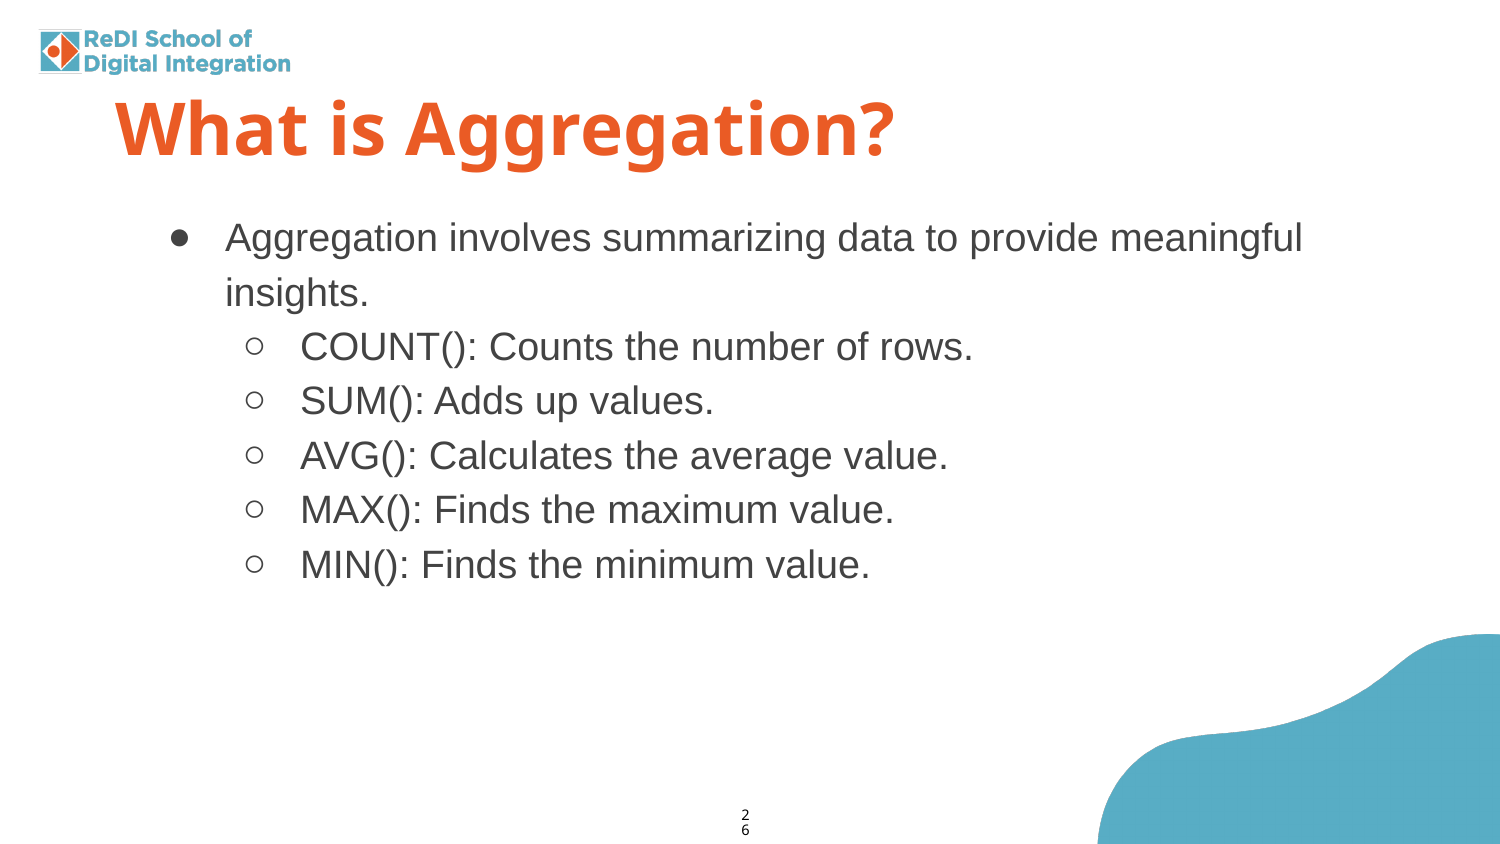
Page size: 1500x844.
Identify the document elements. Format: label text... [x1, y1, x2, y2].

picture [38, 27, 291, 75]
text_box What is Aggregation? [109, 93, 1332, 175]
slide_number ‹#› [738, 333, 761, 829]
list Aggregation involves summarizing data to provide meaningful insights. COUNT(): Counts the number of rows. SUM(): Adds up values. AVG(): Calculates the average value. MAX(): Finds the maximum value. MIN(): Finds the minimum value. [146, 201, 1415, 741]
picture [1097, 634, 1500, 844]
